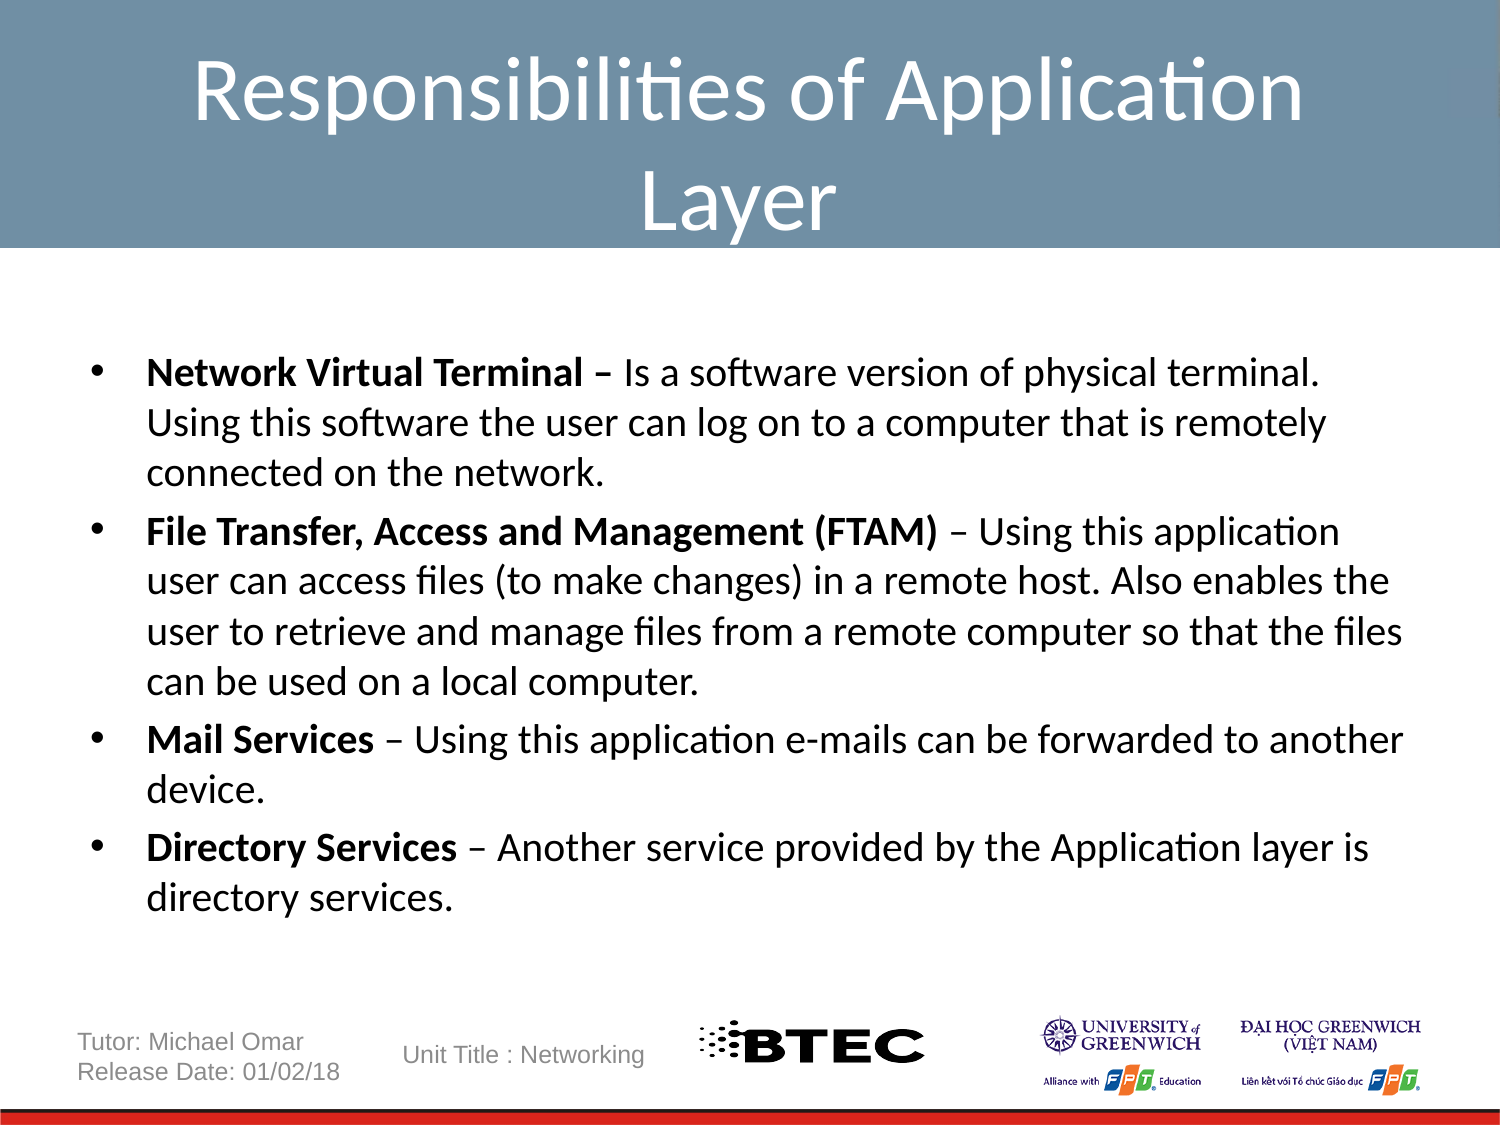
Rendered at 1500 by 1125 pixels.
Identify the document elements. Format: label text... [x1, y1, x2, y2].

picture [1037, 1080, 1425, 1102]
picture [0, 1109, 1500, 1125]
list Network Virtual Terminal – Is a software version of physical terminal. Using this software the user can log on to a computer that is remotely connected on the network. File Transfer, Access and Management (FTAM) – Using this application user can access files (to make changes) in a remote host. Also enables the user to retrieve and manage files from a remote computer so that the files can be used on a local computer. Mail Services – Using this application e-mails can be forwarded to another device. Directory Services – Another service provided by the Application layer is directory services. [75, 337, 1425, 1080]
picture [0, 0, 1500, 248]
